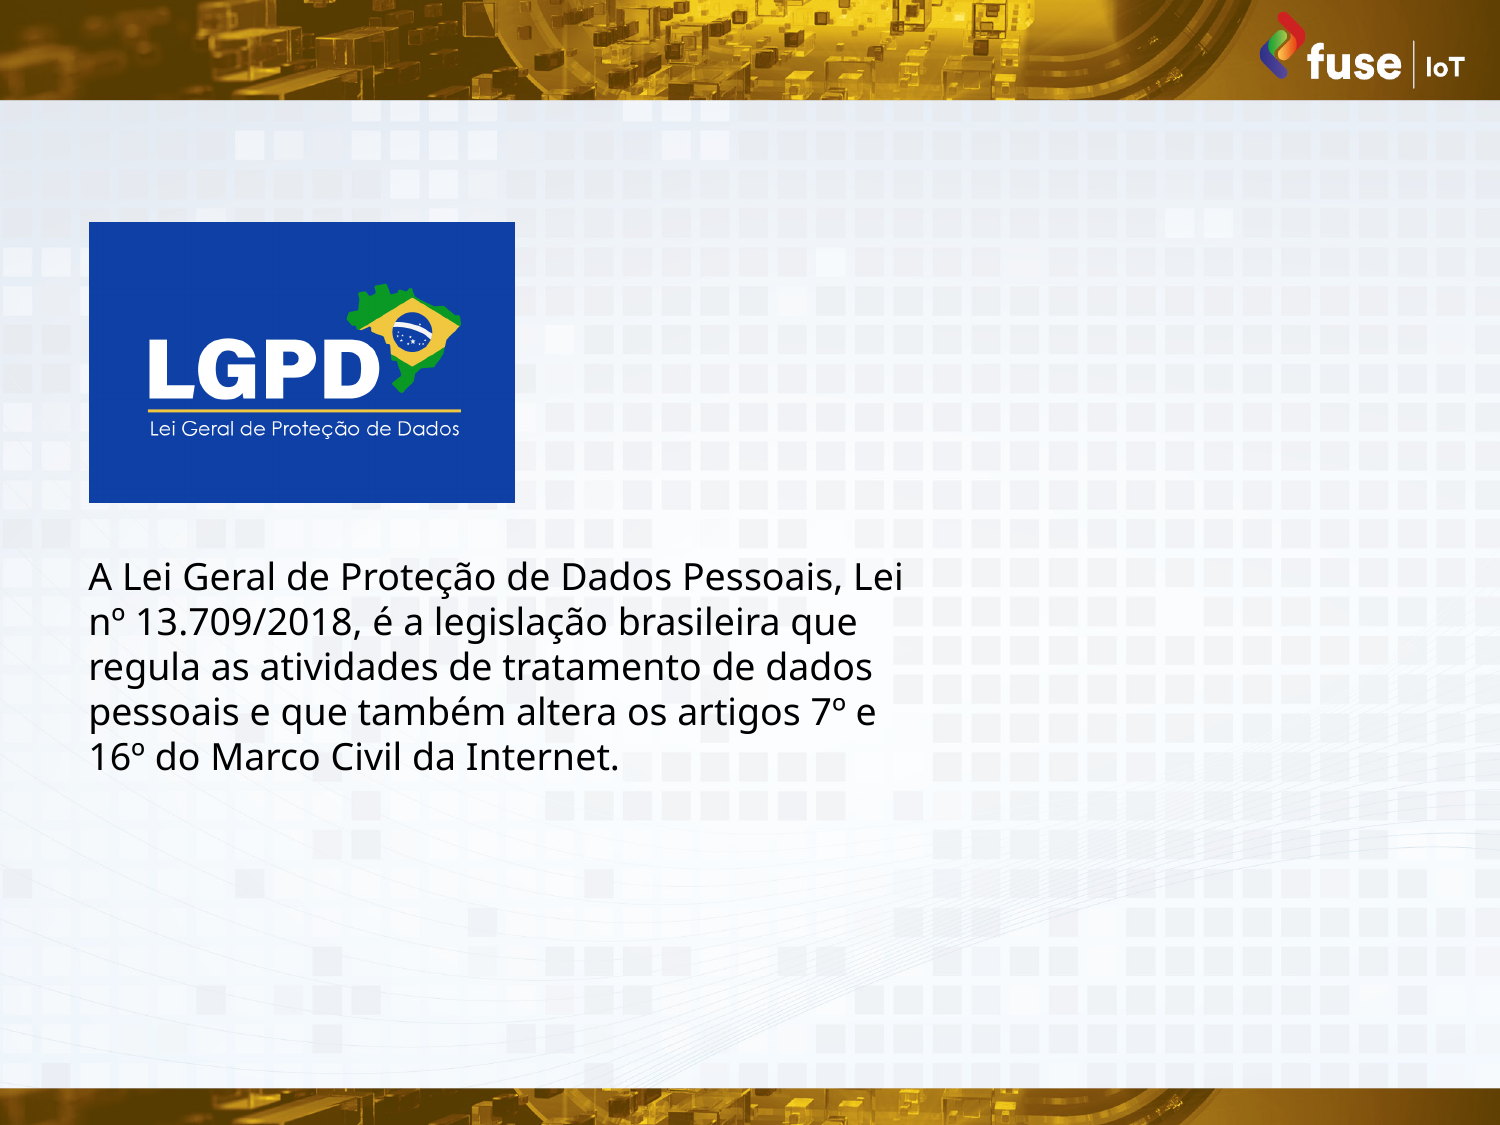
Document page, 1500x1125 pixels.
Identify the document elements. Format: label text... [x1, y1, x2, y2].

picture [0, 0, 1500, 1125]
text_box A Lei Geral de Proteção de Dados Pessoais, Lei nº 13.709/2018, é a legislação brasileira que regula as atividades de tratamento de dados pessoais e que também altera os artigos 7º e 16º do Marco Civil da Internet. [73, 545, 951, 830]
